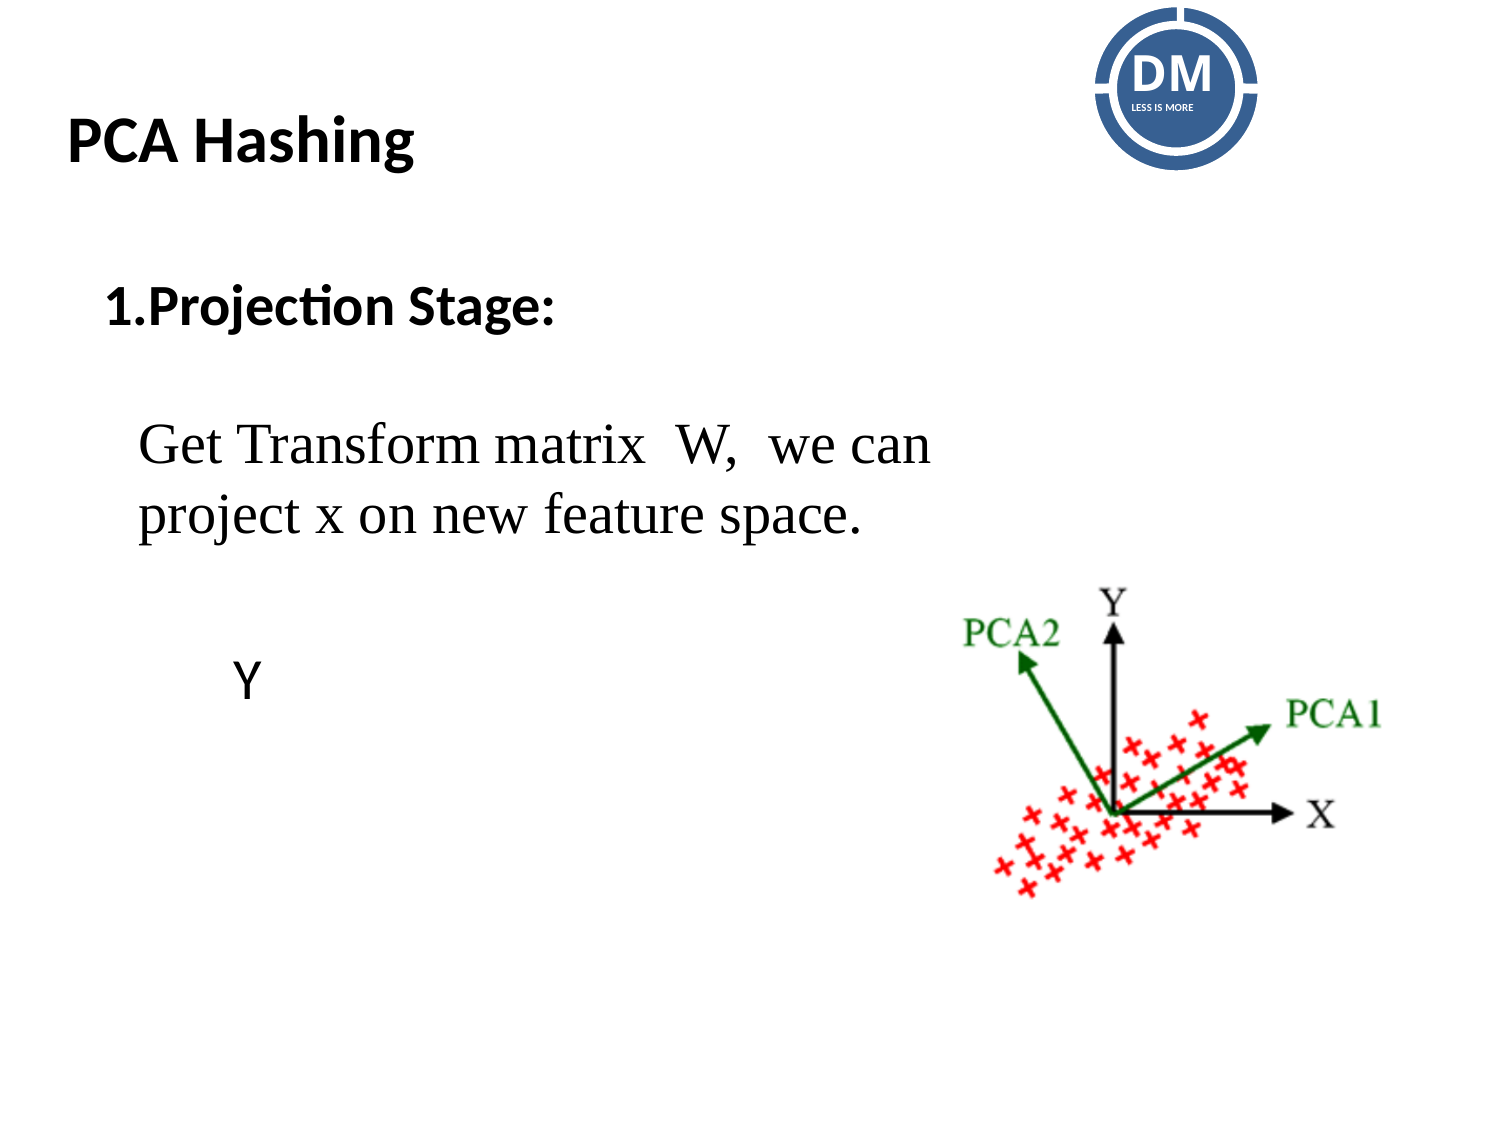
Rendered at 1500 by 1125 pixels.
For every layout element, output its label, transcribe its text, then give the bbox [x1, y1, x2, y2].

picture [940, 555, 1390, 921]
list PCA Hashing [53, 87, 750, 195]
text_box Get Transform matrix W, we can project x on new feature space. [123, 398, 1106, 553]
text_box 1.Projection Stage: [88, 260, 883, 345]
